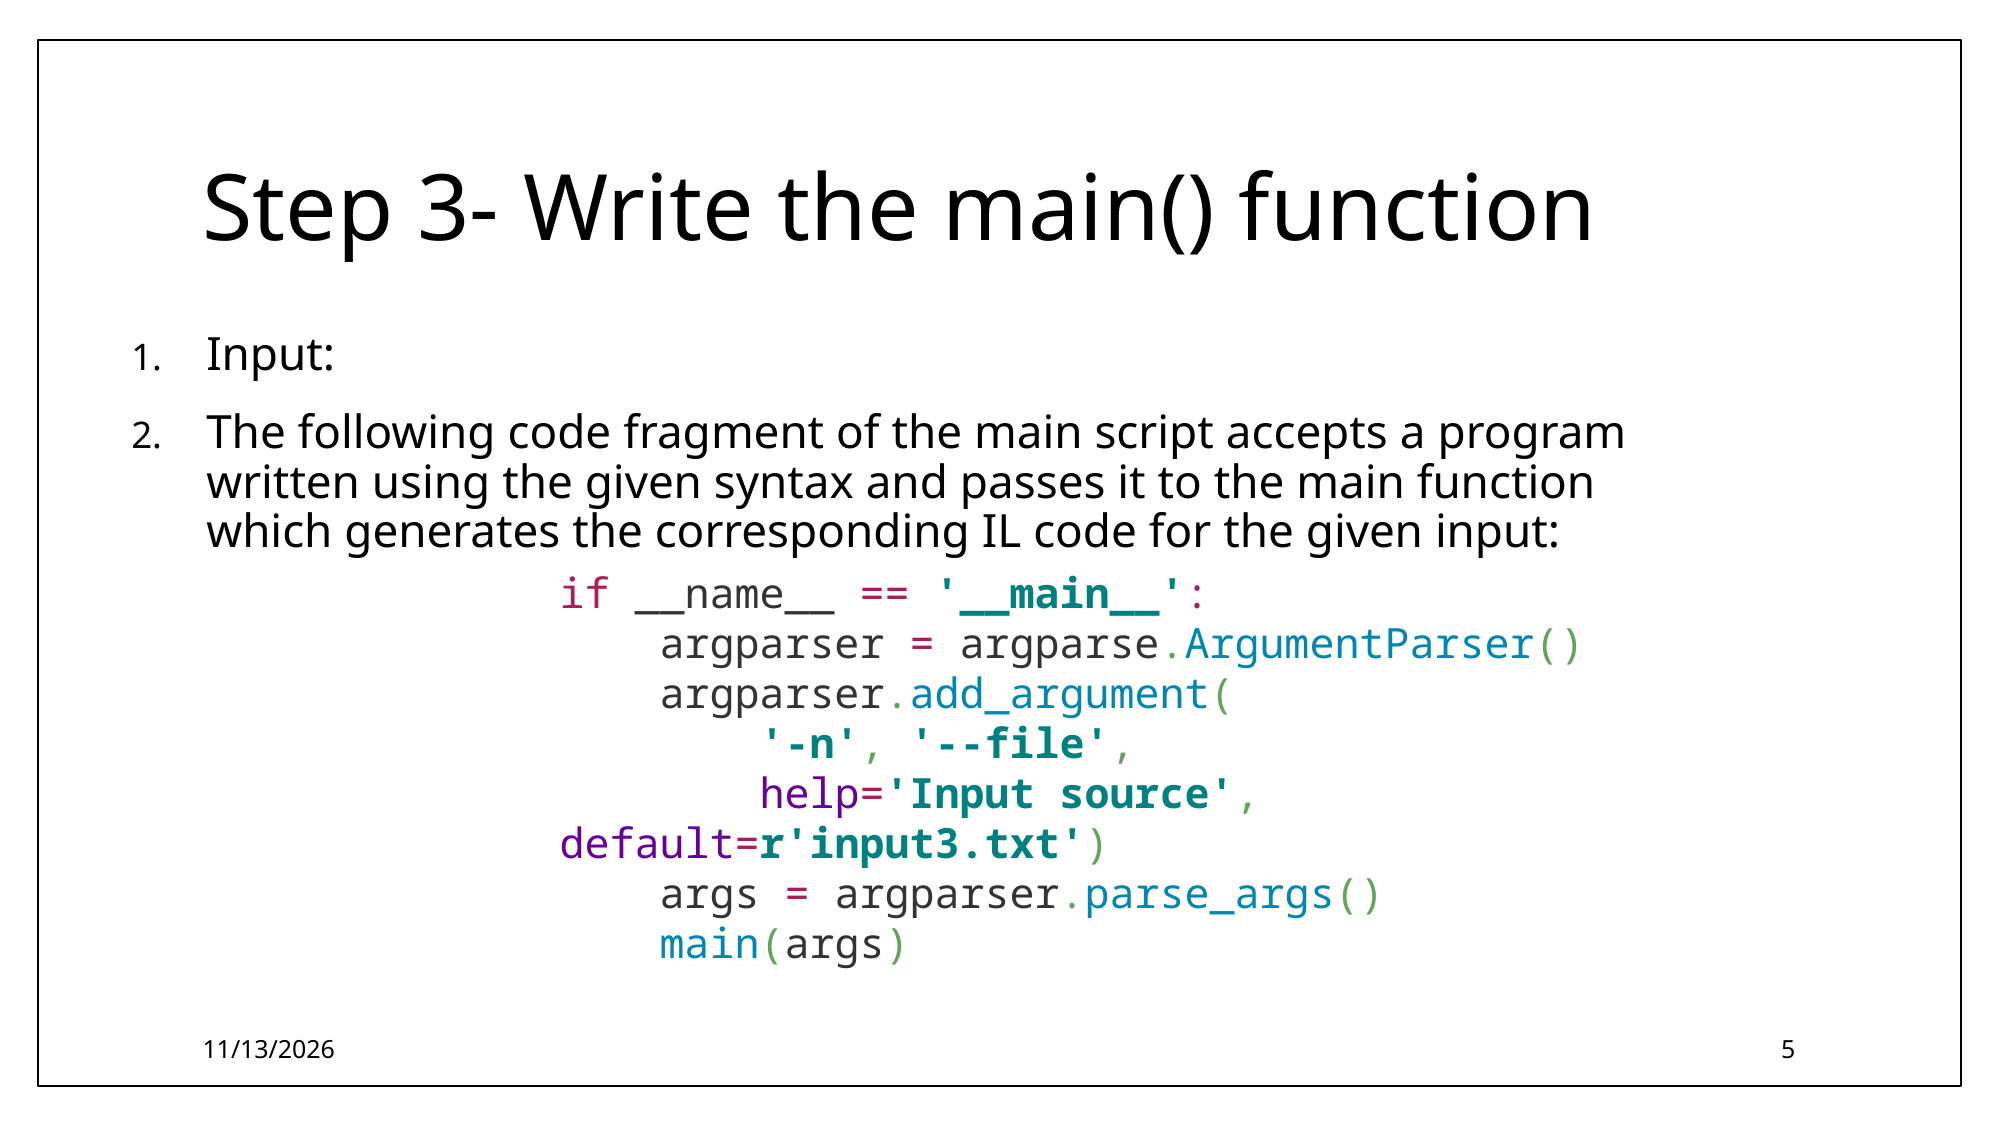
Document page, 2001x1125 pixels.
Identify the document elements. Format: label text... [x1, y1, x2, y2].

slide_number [187, 1020, 570, 1081]
title Step 3- Write the main() function [187, 99, 1808, 323]
slide_number 5 [1530, 1020, 1811, 1081]
list Input: The following code fragment of the main script accepts a program written using the given syntax and passes it to the main function which generates the corresponding IL code for the given input: [108, 323, 1729, 986]
text_box if __name__ == '__main__': argparser = argparse.ArgumentParser() argparser.add_argument( '-n', '--file', help='Input source', default=r'input3.txt') args = argparser.parse_args() main(args) [544, 559, 1768, 975]
